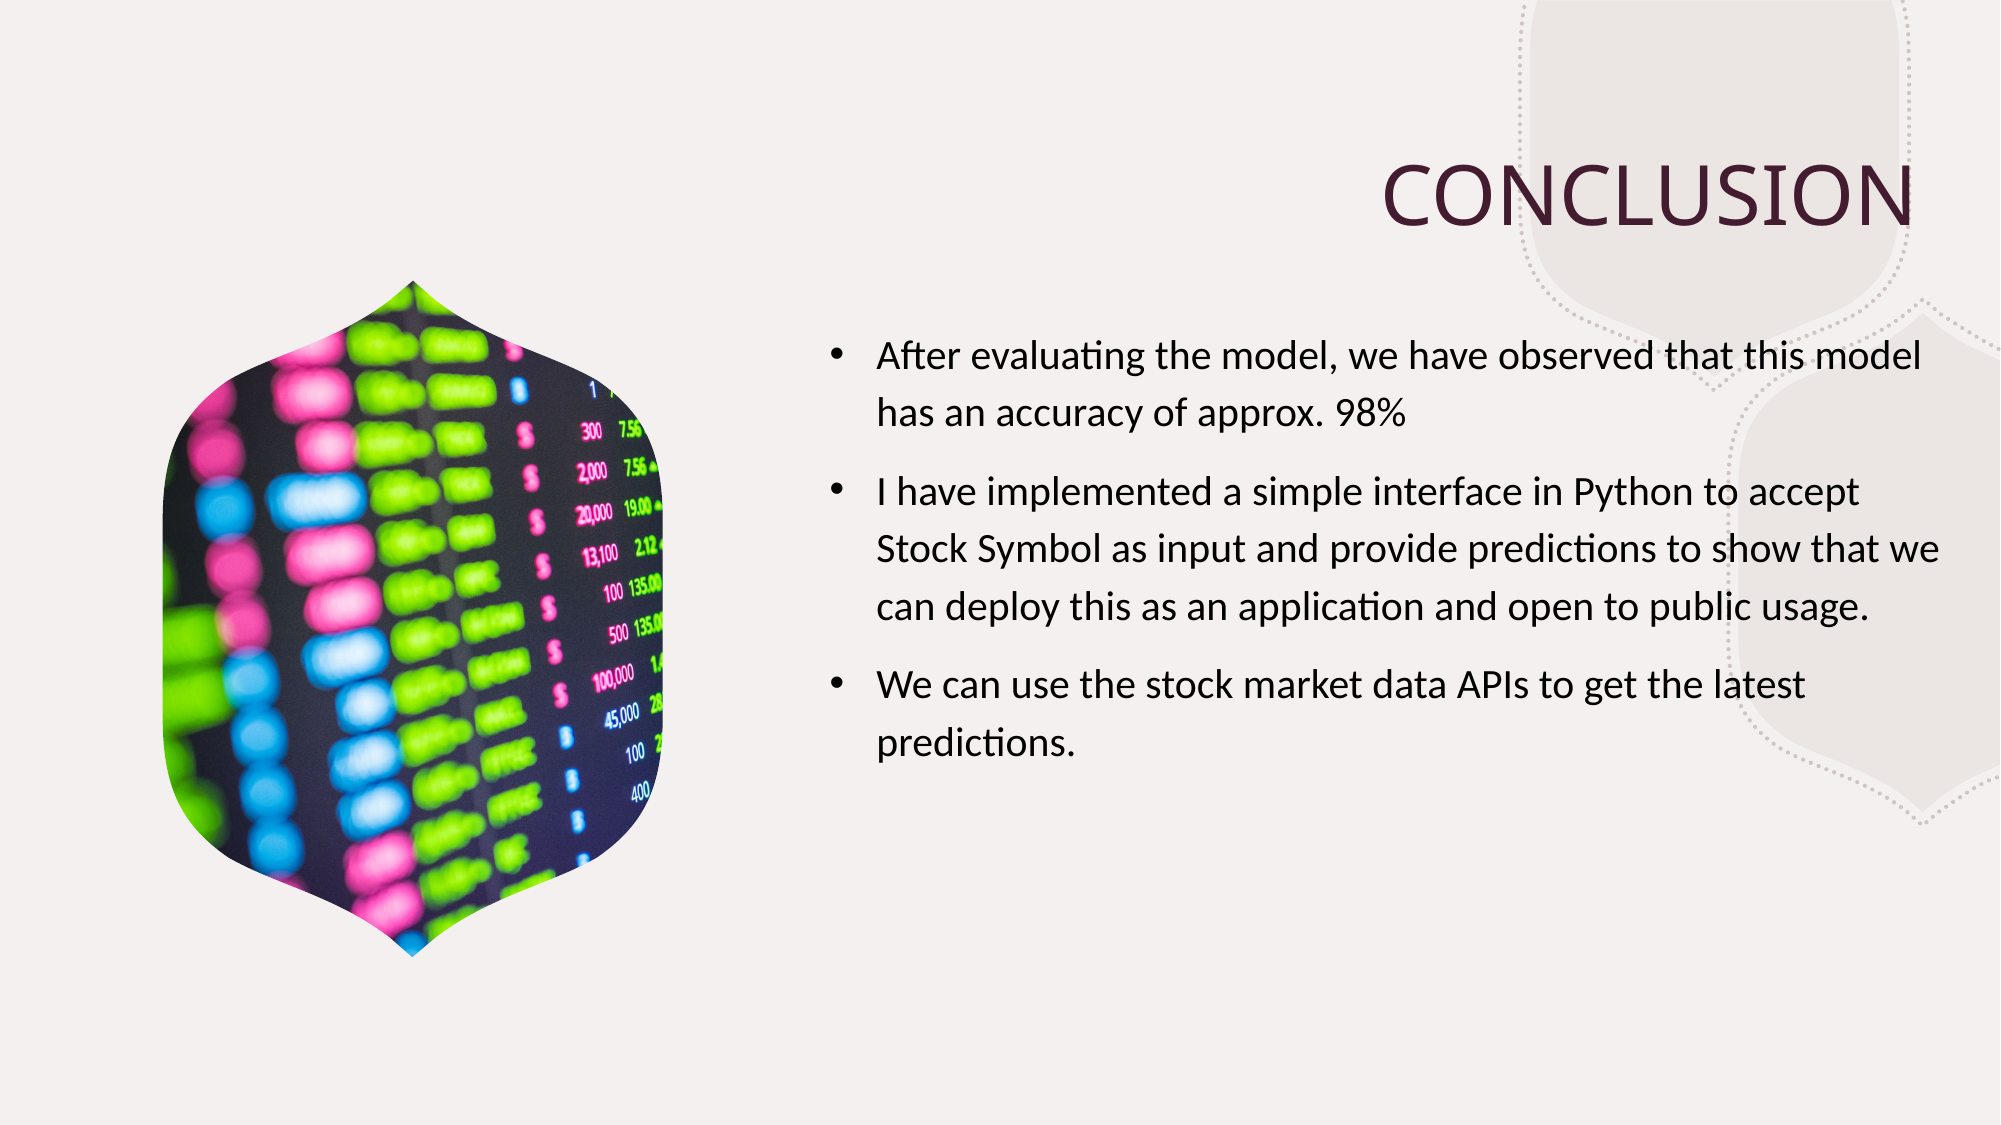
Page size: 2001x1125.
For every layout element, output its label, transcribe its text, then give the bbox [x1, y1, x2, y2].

picture [162, 280, 663, 958]
title CONCLUSION [683, 134, 1933, 427]
text_box After evaluating the model, we have observed that this model has an accuracy of approx. 98% I have implemented a simple interface in Python to accept Stock Symbol as input and provide predictions to show that we can deploy this as an application and open to public usage. We can use the stock market data APIs to get the latest predictions. [814, 312, 1971, 772]
